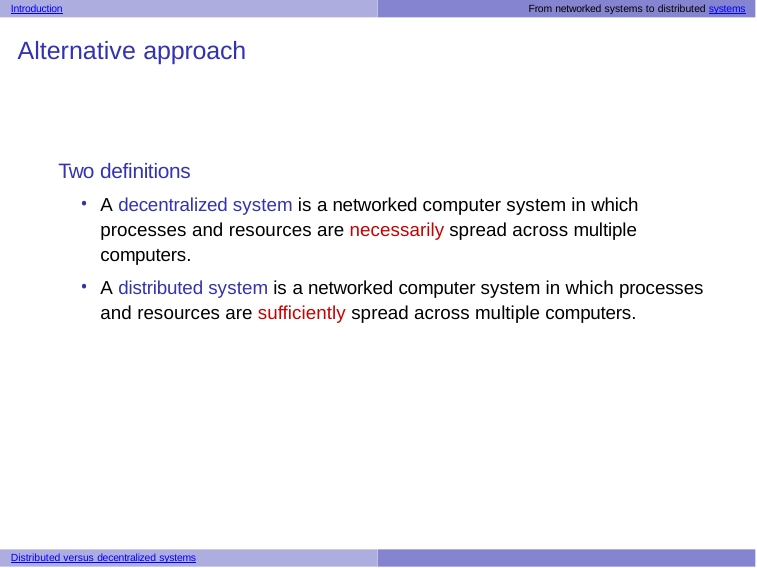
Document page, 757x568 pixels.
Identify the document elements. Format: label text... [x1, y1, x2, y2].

title Alternative approach [15, 32, 418, 129]
text_box Two definitions A decentralized system is a networked computer system in which processes and resources are necessarily spread across multiple computers. A distributed system is a networked computer system in which processes and resources are sufficiently spread across multiple computers. [50, 155, 705, 323]
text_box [0, 549, 756, 567]
text_box Introduction From networked systems to distributed systems [8, 0, 747, 15]
